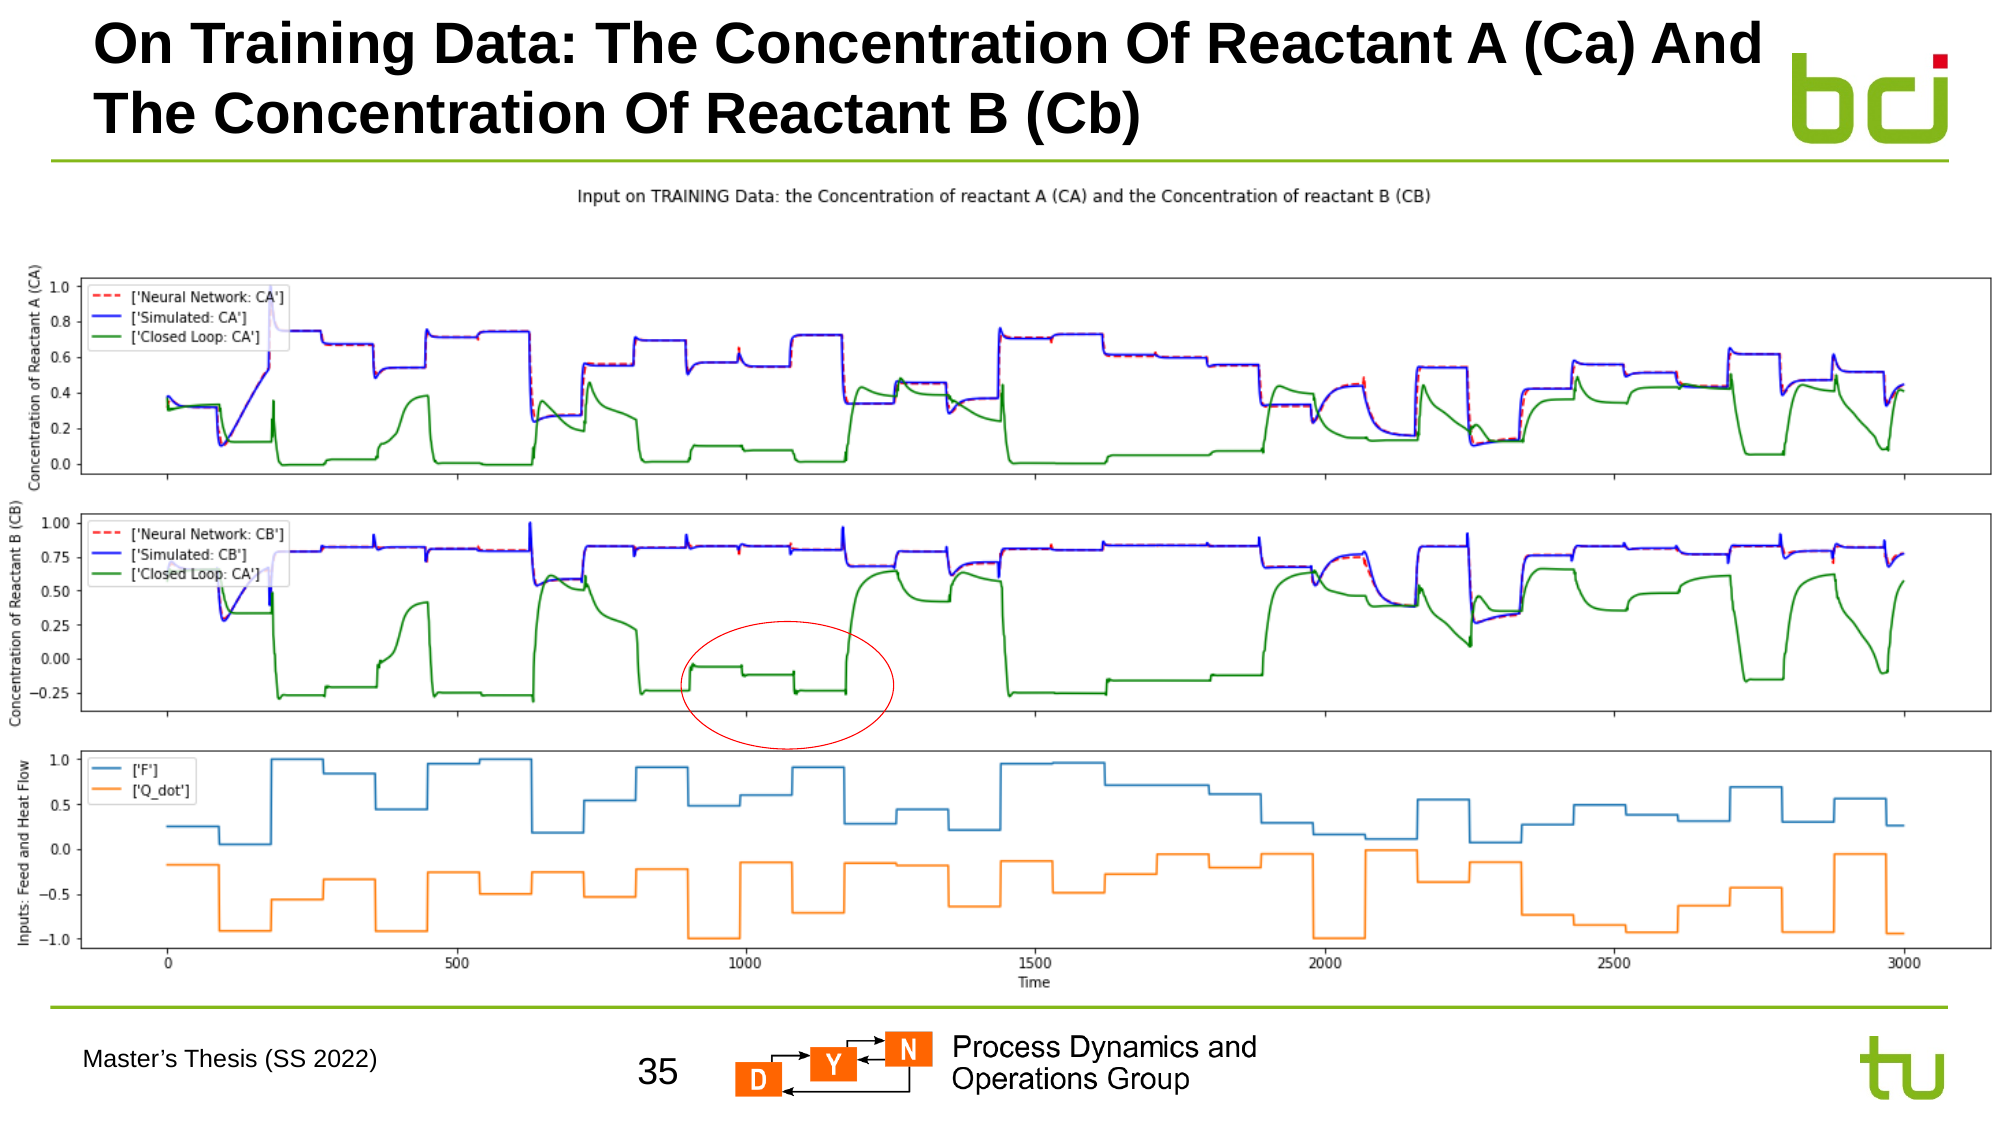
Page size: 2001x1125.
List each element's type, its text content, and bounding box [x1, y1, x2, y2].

picture [1792, 53, 1948, 147]
picture [0, 179, 2000, 1000]
slide_number 35 [519, 1022, 679, 1116]
picture [1860, 1036, 1947, 1100]
title On Training Data: The Concentration Of Reactant A (Ca) And The Concentration Of Reactant B (Cb) [78, 10, 1792, 141]
picture [732, 1027, 1266, 1108]
